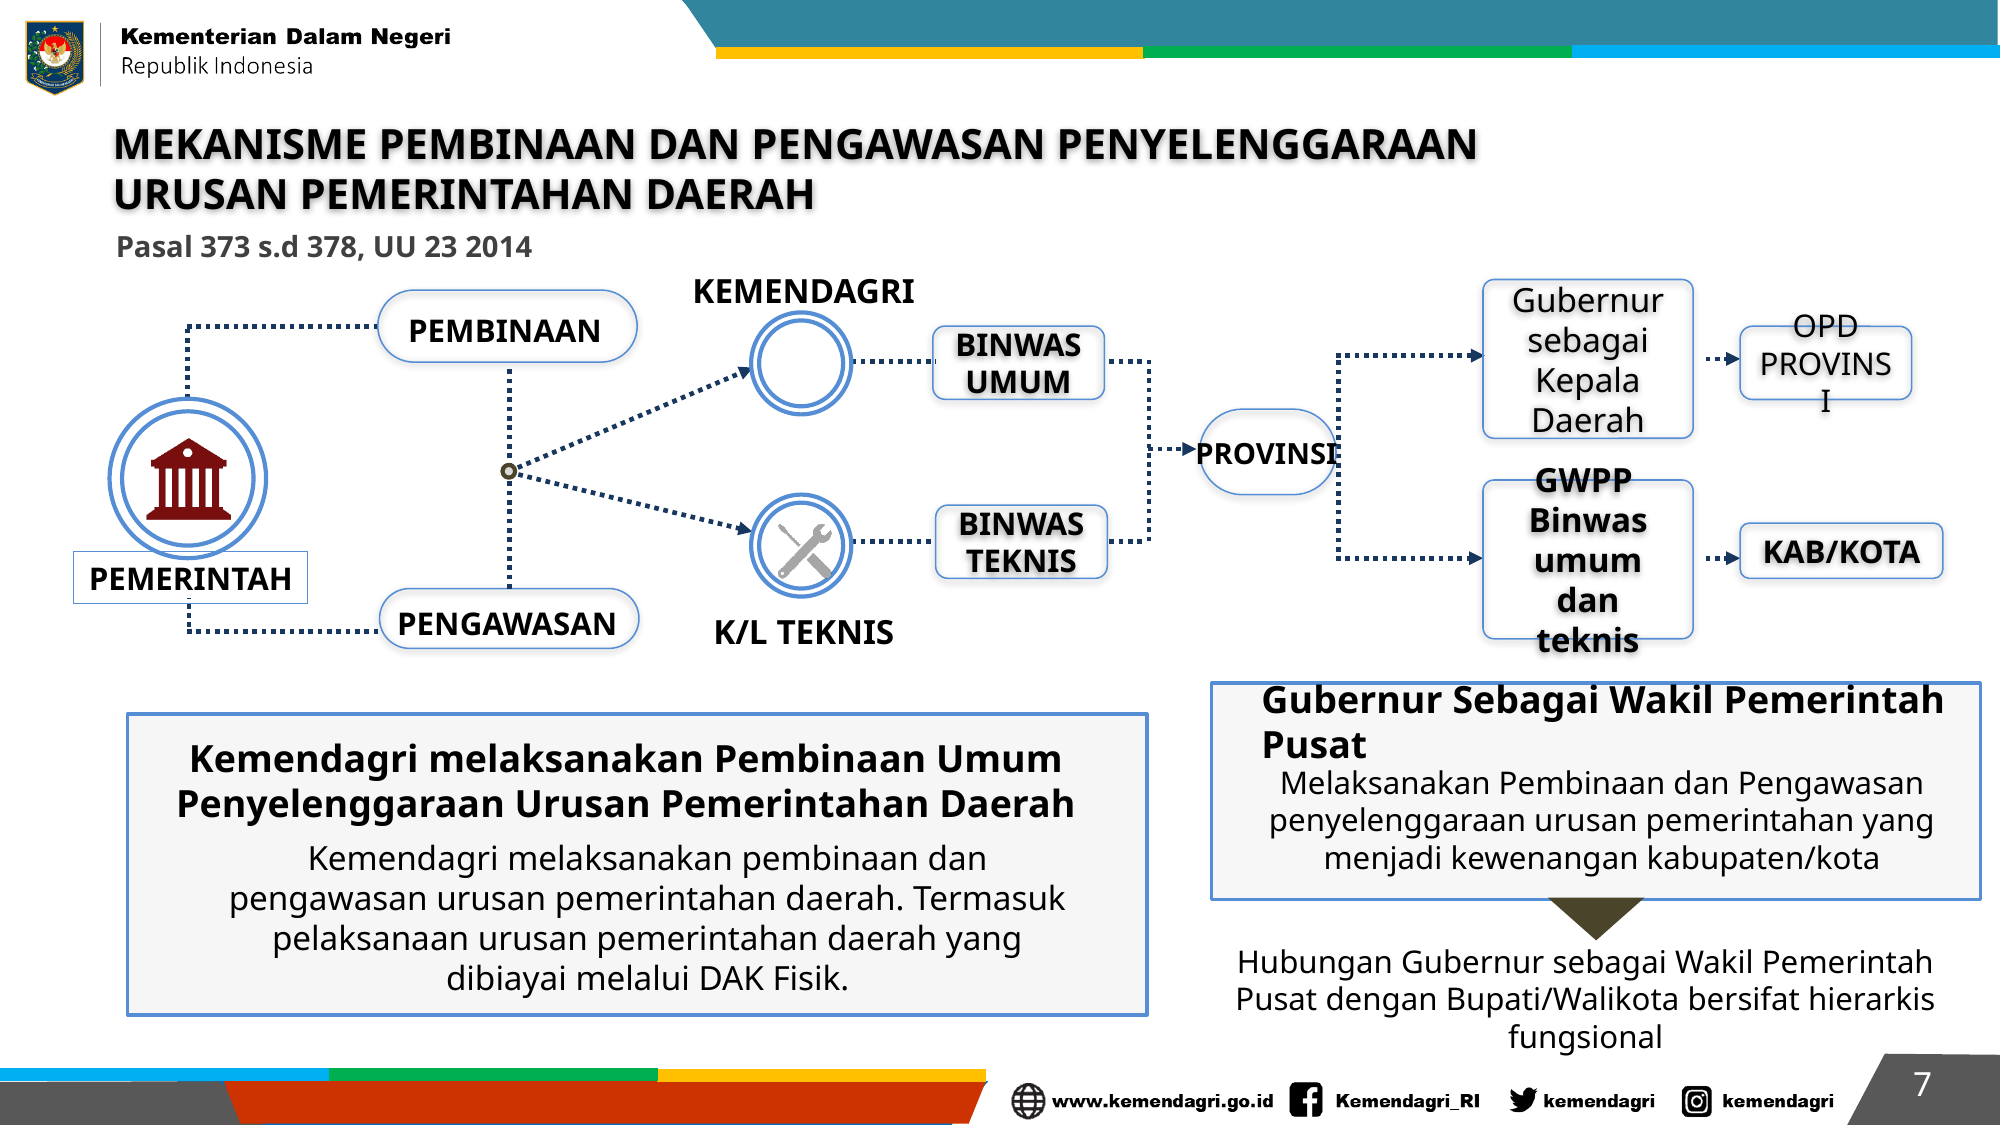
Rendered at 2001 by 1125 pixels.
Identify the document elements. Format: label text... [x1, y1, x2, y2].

text_box Hubungan Gubernur sebagai Wakil Pemerintah Pusat dengan Bupati/Walikota bersifat hierarkis fungsional [1202, 949, 1969, 1048]
text_box [1545, 895, 1647, 942]
slide_number 7 [1906, 1063, 1964, 1121]
text_box Melaksanakan Pembinaan dan Pengawasan penyelenggaraan urusan pemerintahan yang menjadi kewenangan kabupaten/kota [1234, 753, 1971, 886]
text_box Pasal 373 s.d 378, UU 23 2014 [95, 218, 637, 260]
text_box [222, 1079, 988, 1125]
picture [1010, 1078, 1913, 1125]
text_box Kemendagri melaksanakan Pembinaan Umum Penyelenggaraan Urusan Pemerintahan Daerah [153, 746, 1100, 813]
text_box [88, 262, 1944, 660]
text_box Gubernur Sebagai Wakil Pemerintah Pusat [1239, 687, 1993, 754]
text_box [1210, 681, 1982, 902]
text_box [125, 712, 1149, 1017]
text_box [681, 0, 2000, 51]
text_box MEKANISME PEMBINAAN DAN PENGAWASAN PENYELENGGARAAN URUSAN PEMERINTAHAN DAERAH [89, 107, 1518, 228]
picture [25, 20, 450, 96]
text_box Kemendagri melaksanakan pembinaan dan pengawasan urusan pemerintahan daerah. Termasuk pelaksanaan urusan pemerintahan daerah yang dibiayai melalui DAK Fisik. [198, 827, 1098, 1007]
